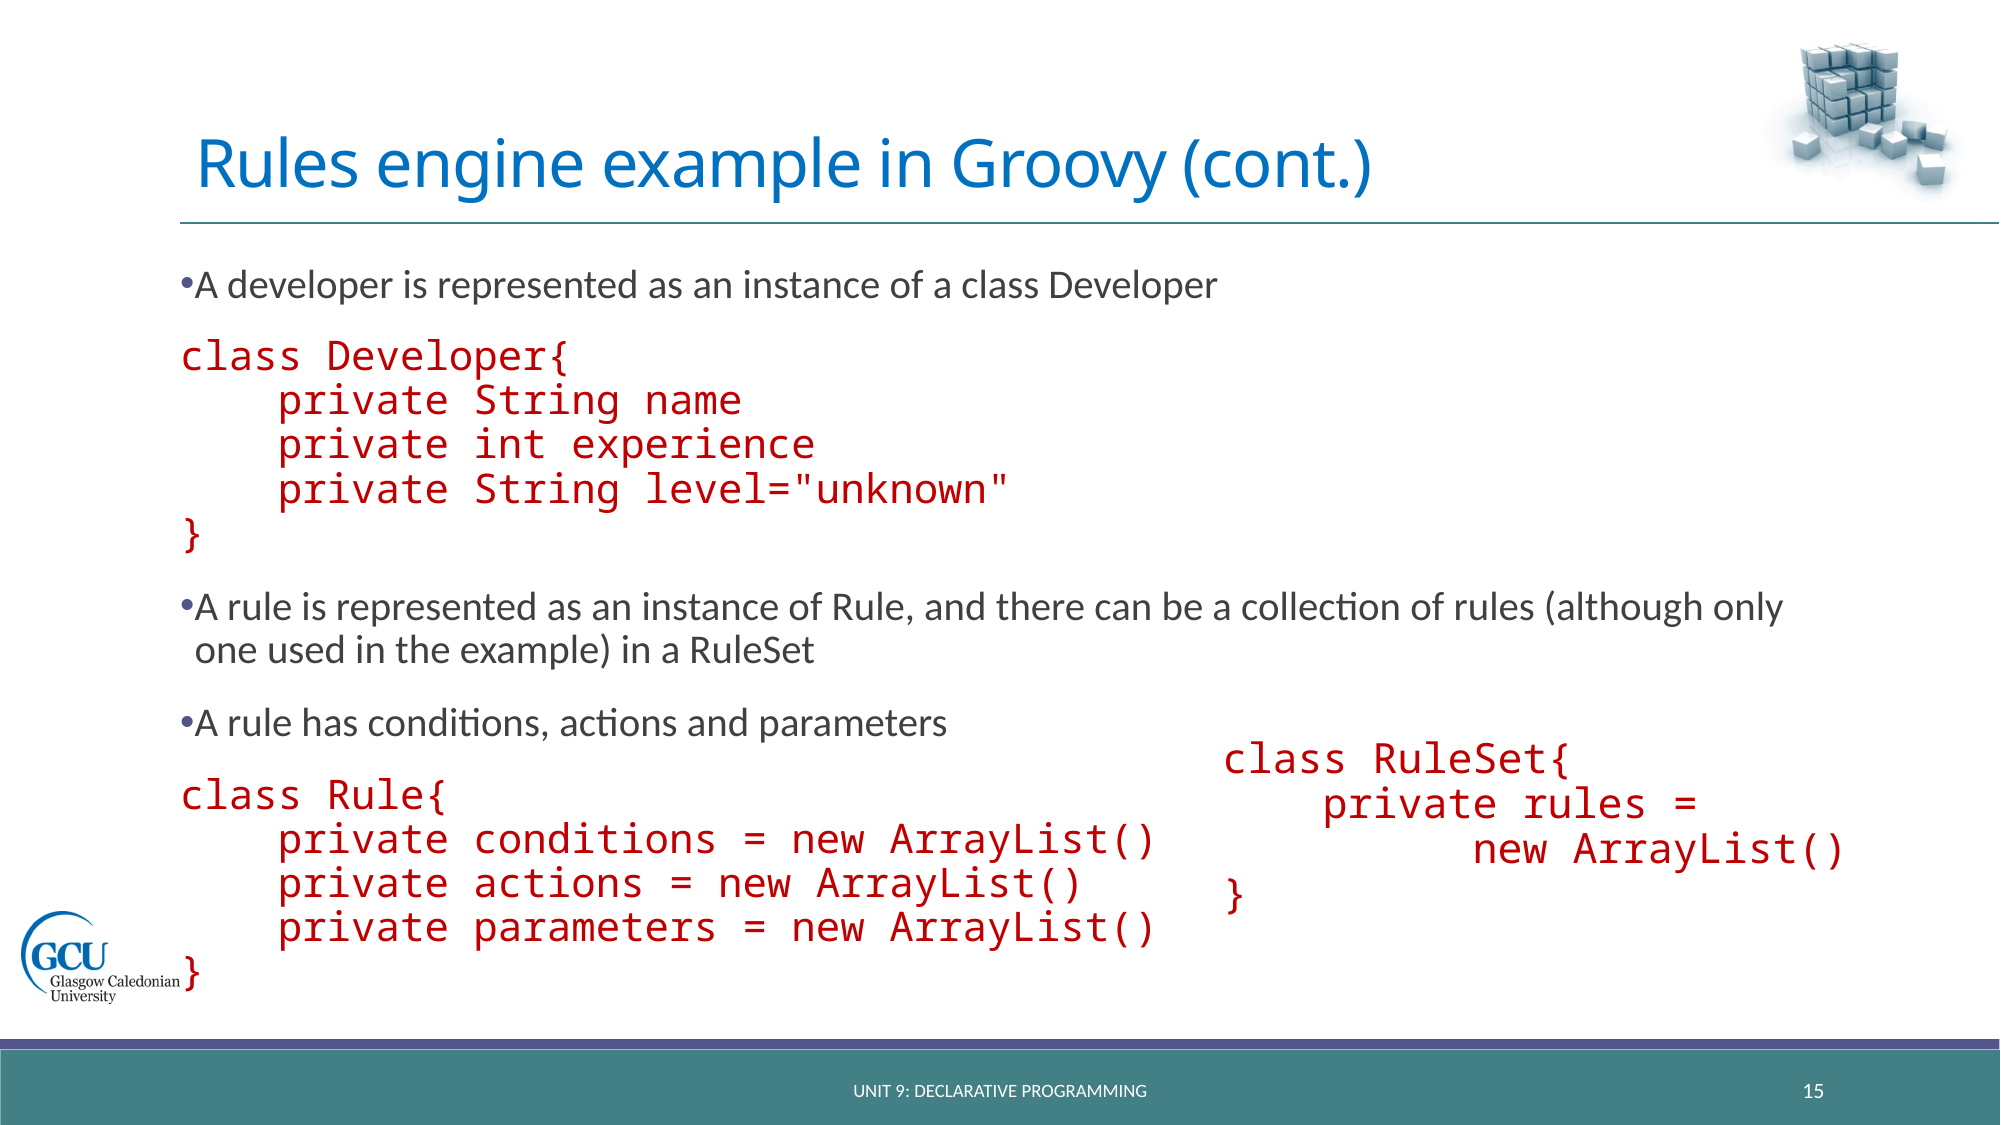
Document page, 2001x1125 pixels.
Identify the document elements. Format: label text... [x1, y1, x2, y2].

picture [1741, 21, 1996, 212]
slide_number 15 [1624, 1059, 1840, 1120]
text_box class RuleSet{ private rules = new ArrayList() } [1207, 730, 1863, 926]
picture [21, 911, 180, 1004]
list A developer is represented as an instance of a class Developer class Developer{ private String name private int experience private String level="unknown" } A rule is represented as an instance of Rule, and there can be a collection of rules (although only one used in the example) in a RuleSet A rule has conditions, actions and parameters class Rule{ private conditions = new ArrayList() private actions = new ArrayList() private parameters = new ArrayList() } [180, 255, 1830, 1004]
footer unit 9: declarative programming [604, 1059, 1396, 1120]
title Rules engine example in Groovy (cont.) [180, 47, 1830, 209]
